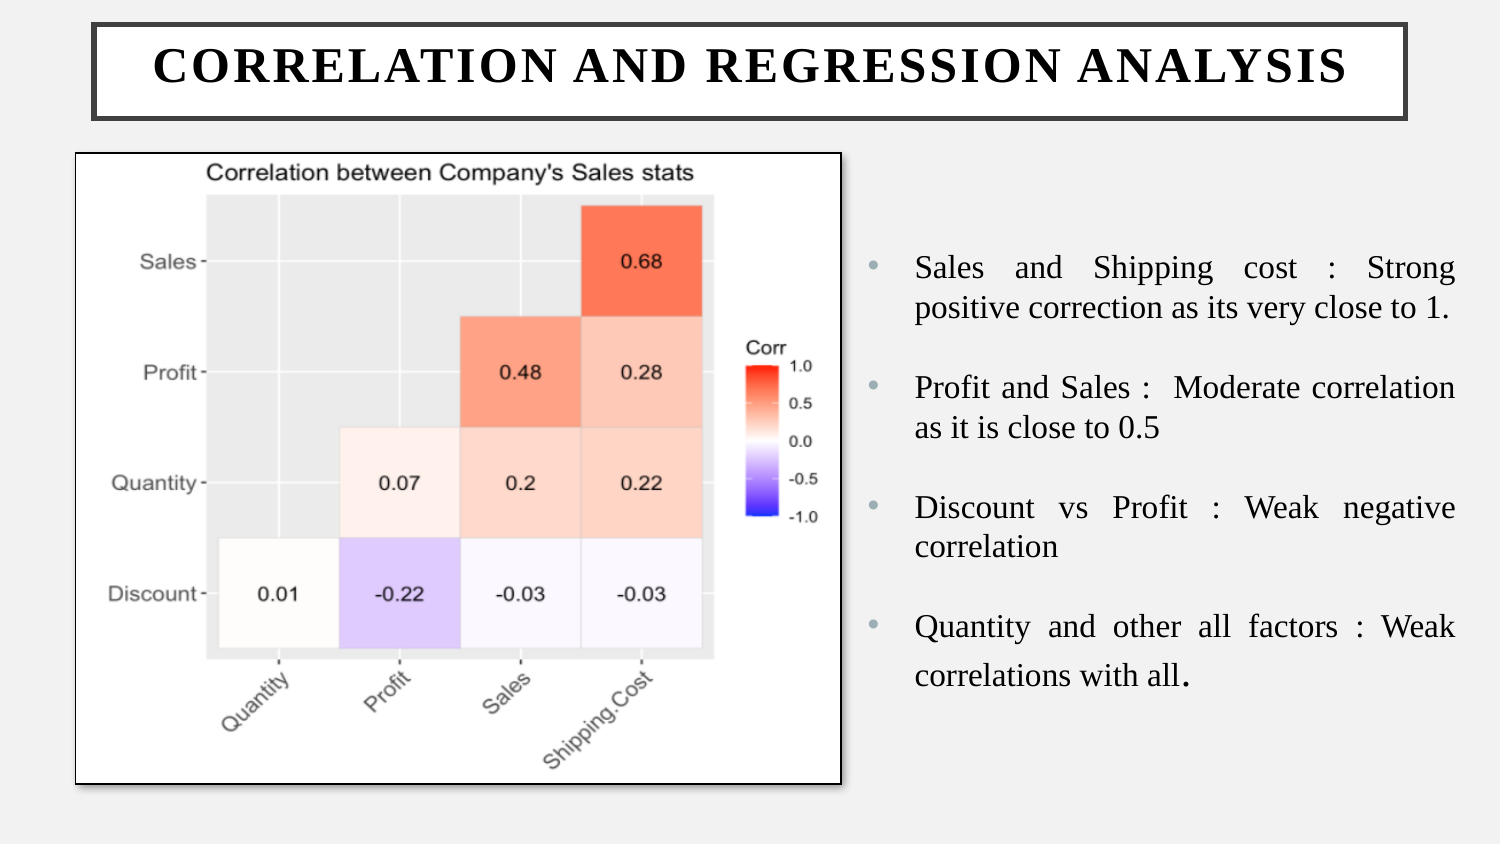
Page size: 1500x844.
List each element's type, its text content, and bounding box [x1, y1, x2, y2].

title Correlation and Regression analysis [91, 22, 1408, 121]
text_box Sales and Shipping cost : Strong positive correction as its very close to 1. Profit and Sales : Moderate correlation as it is close to 0.5 Discount vs Profit : Weak negative correlation Quantity and other all factors : Weak correlations with all. [852, 237, 1472, 702]
picture [76, 153, 841, 784]
